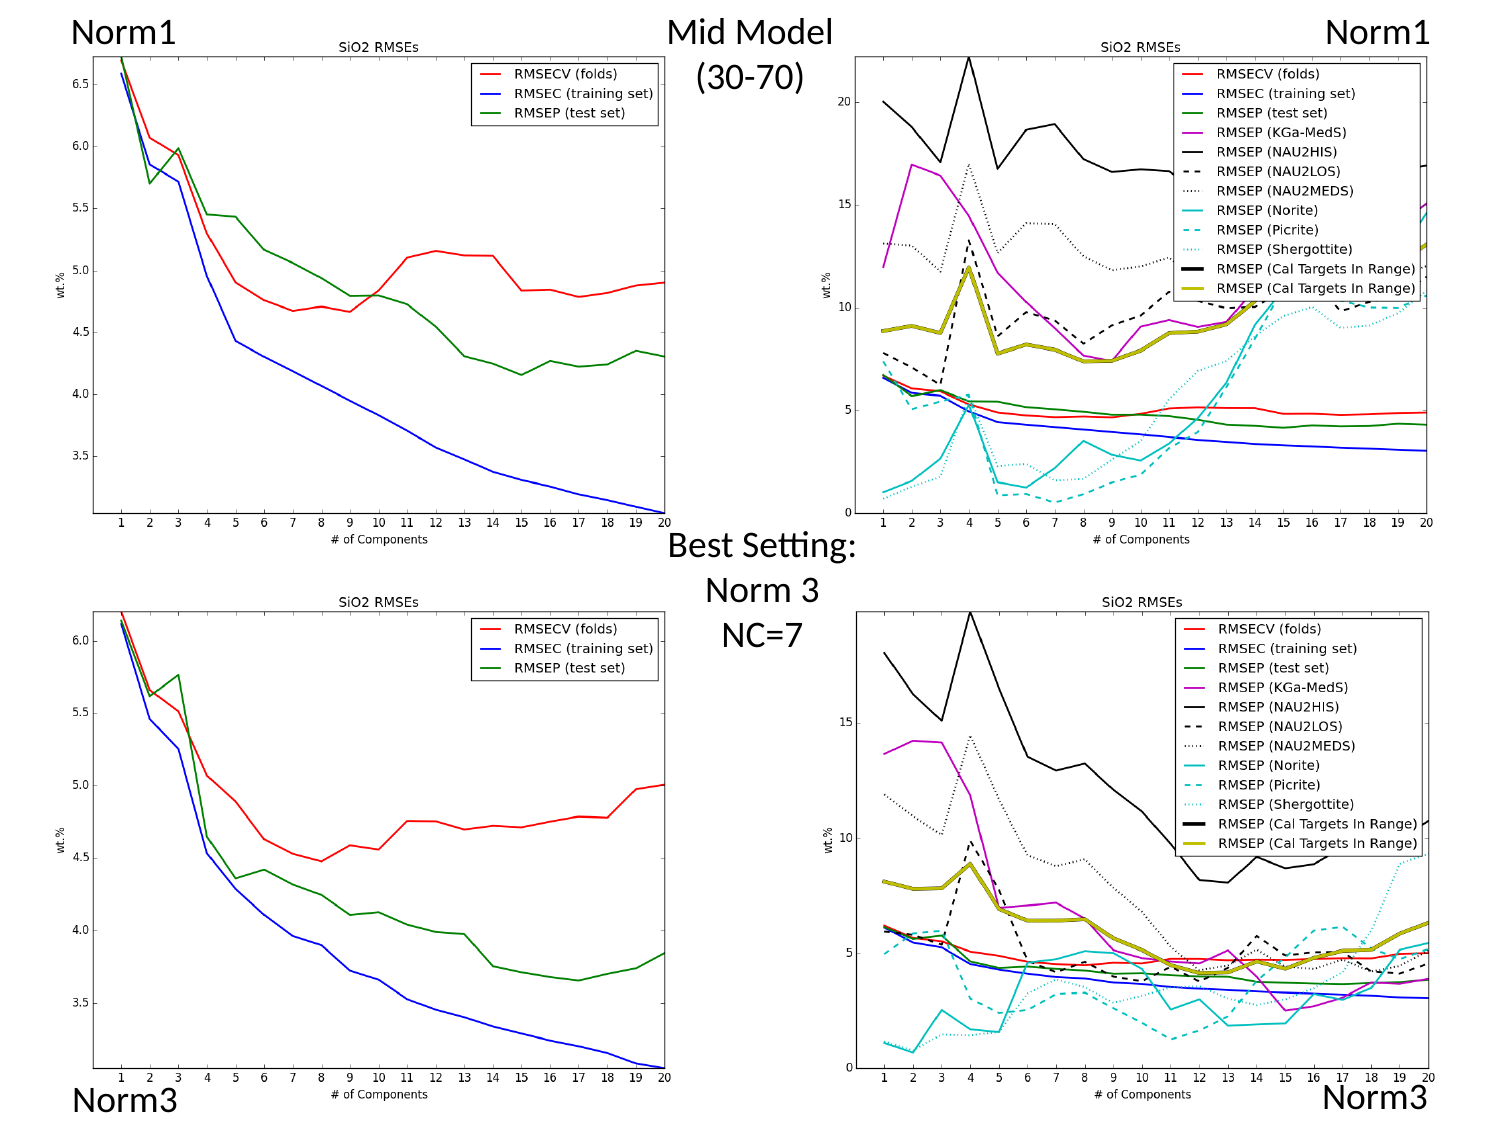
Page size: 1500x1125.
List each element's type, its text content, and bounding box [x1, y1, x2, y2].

text_box Best Setting: Norm 3 NC=7 [741, 512, 758, 663]
picture [0, 0, 738, 1125]
picture [762, 0, 1500, 1125]
text_box Mid Model (30-70) [738, 0, 760, 105]
